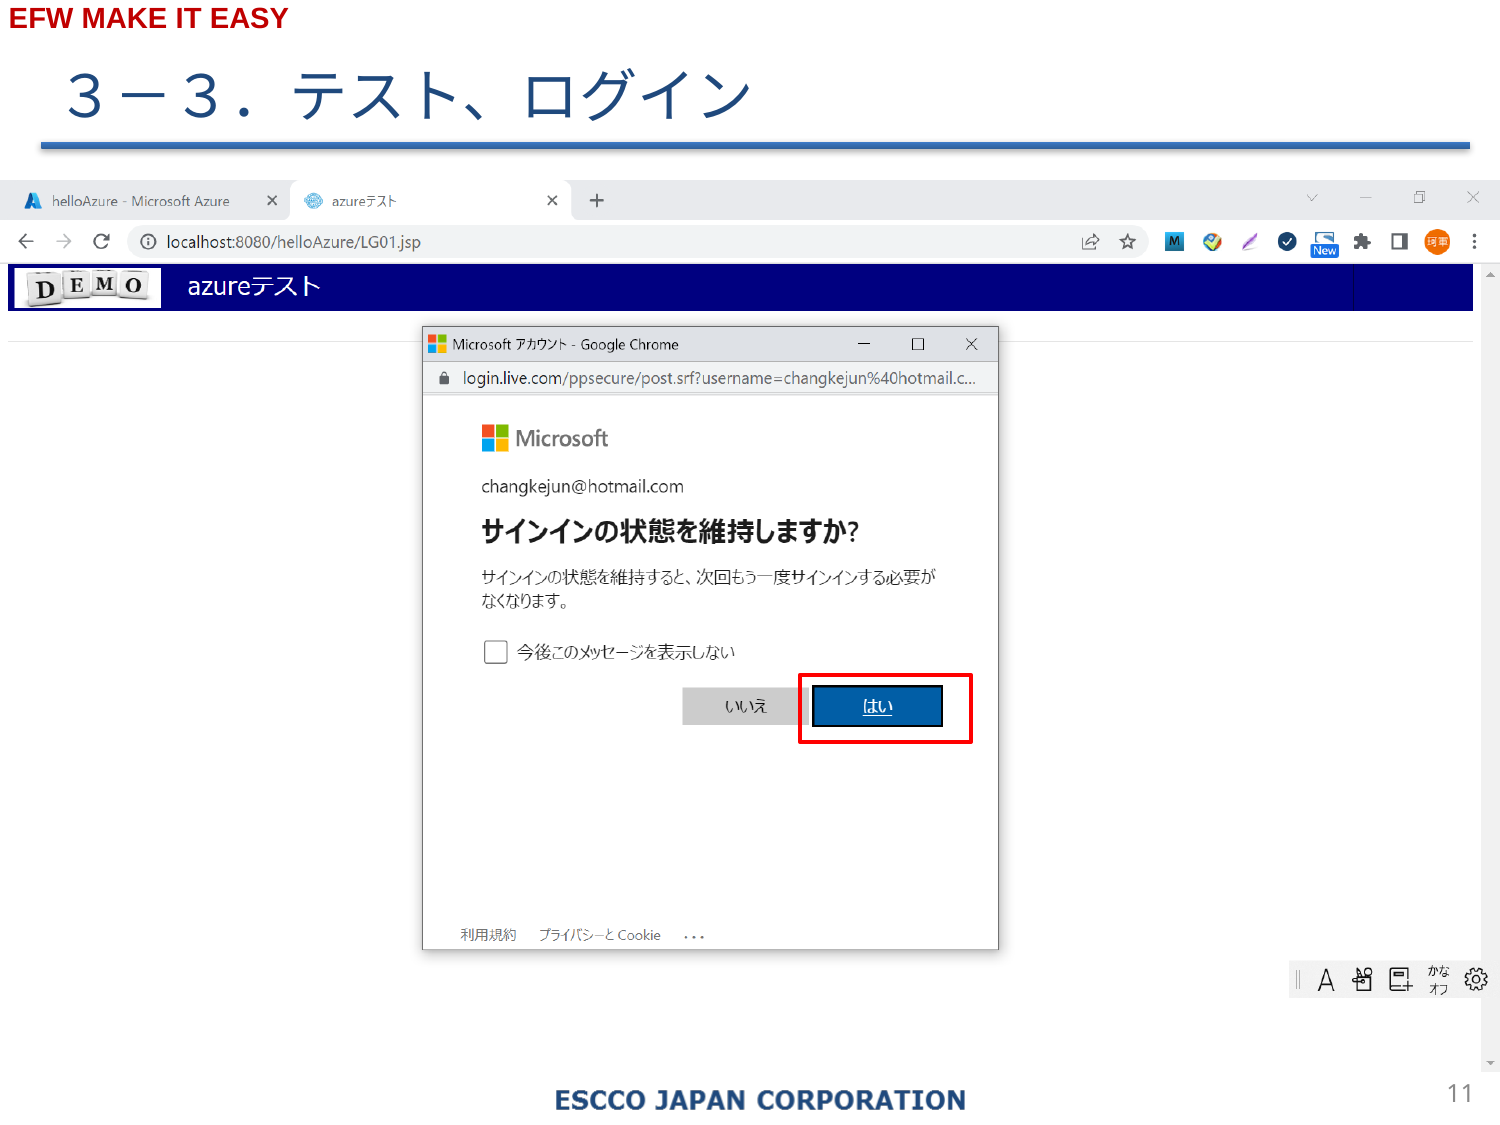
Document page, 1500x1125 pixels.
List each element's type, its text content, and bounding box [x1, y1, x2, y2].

picture [0, 180, 1500, 1125]
text_box 10 [1139, 1078, 1490, 1125]
text_box [50, 1, 101, 52]
title ３－３．テスト、ログイン [41, 44, 1392, 138]
text_box [25, 0, 76, 27]
